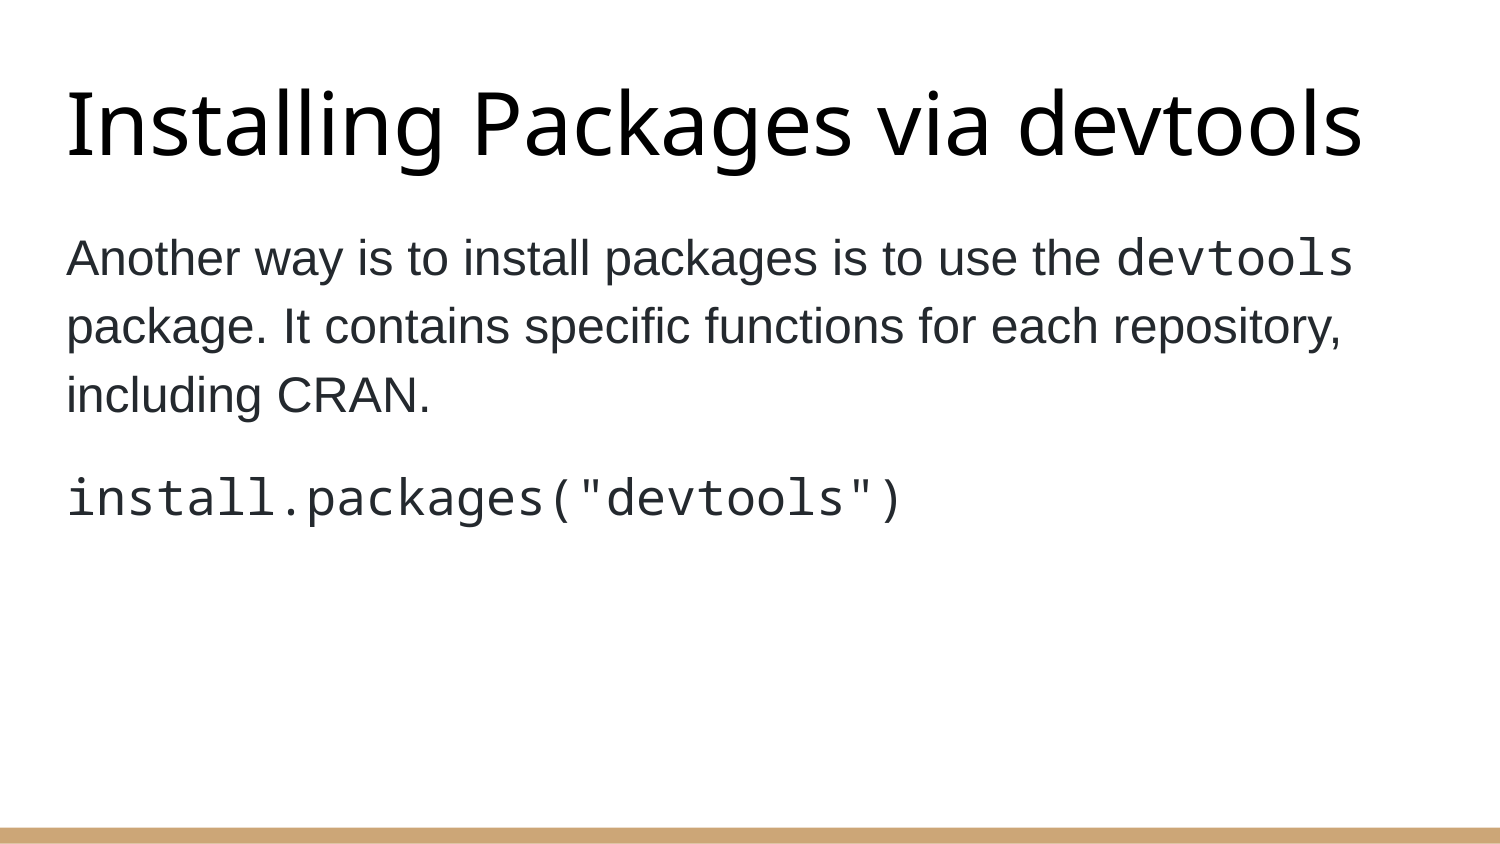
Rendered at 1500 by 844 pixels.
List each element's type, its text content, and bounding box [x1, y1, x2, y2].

list Another way is to install packages is to use the devtools package. It contains specific functions for each repository, including CRAN. install.packages("devtools") [51, 200, 1449, 752]
title Installing Packages via devtools [51, 51, 1449, 189]
